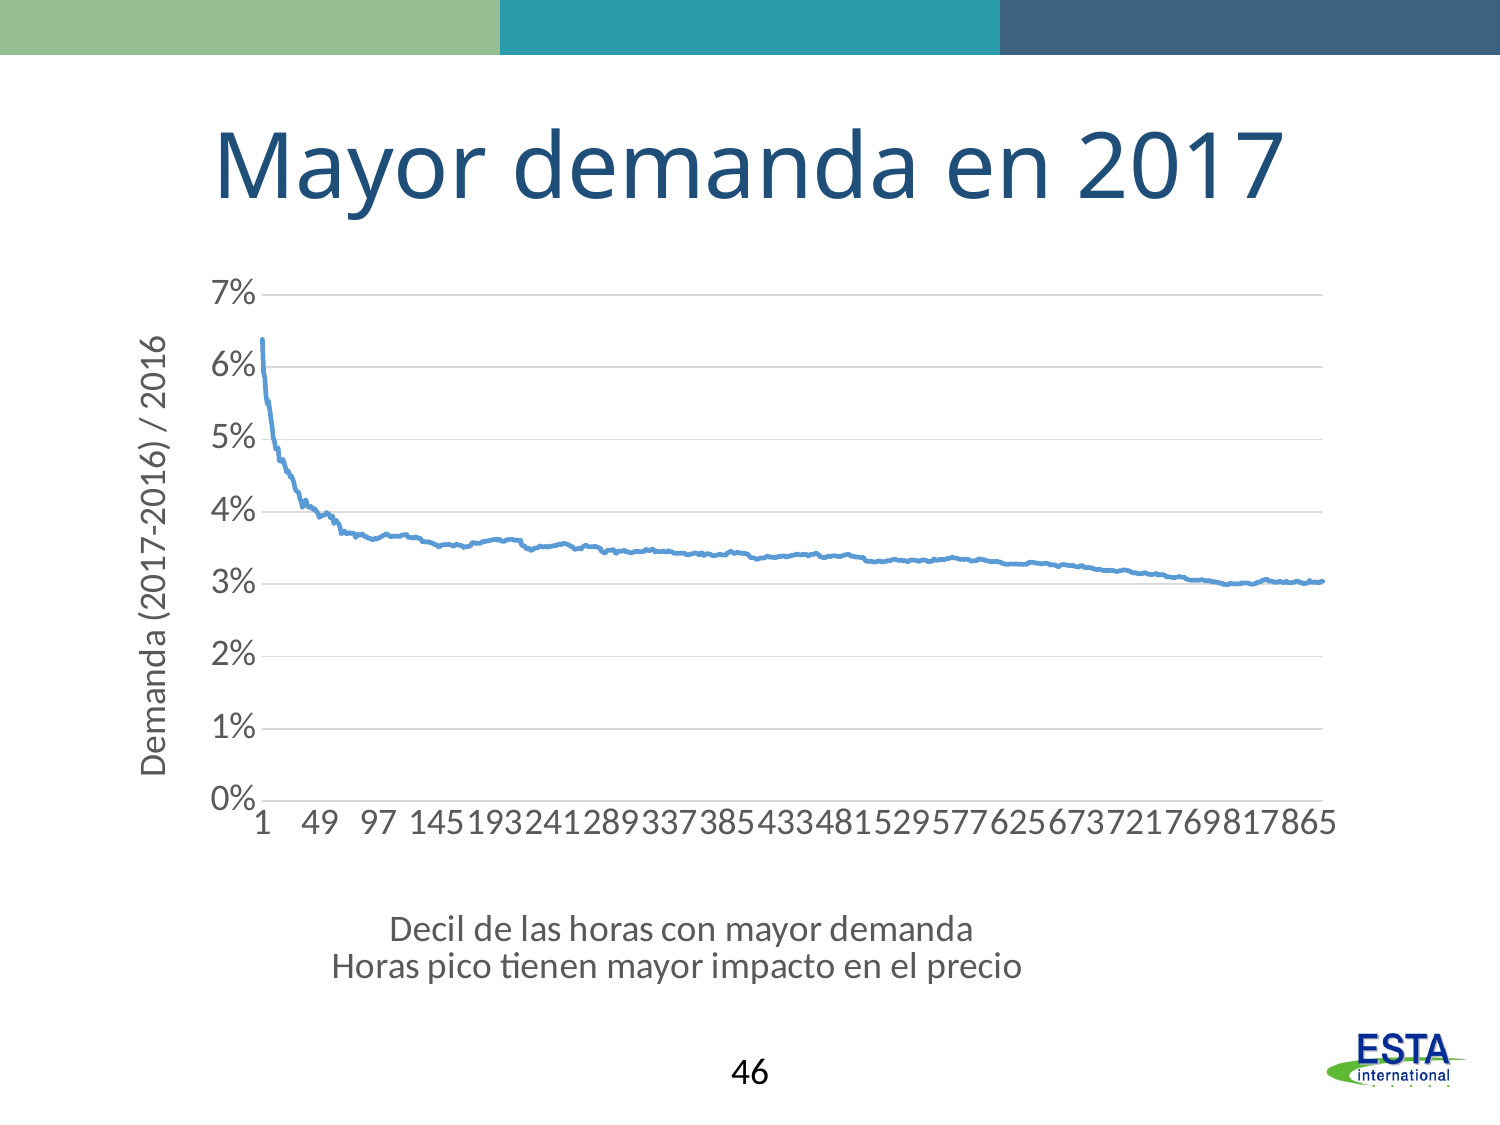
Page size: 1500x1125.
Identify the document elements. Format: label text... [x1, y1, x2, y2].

picture [0, 0, 1500, 55]
slide_number 46 [581, 1039, 919, 1100]
title Mayor demanda en 2017 [103, 59, 1397, 278]
chart [103, 261, 1347, 1004]
picture [1325, 1031, 1468, 1088]
